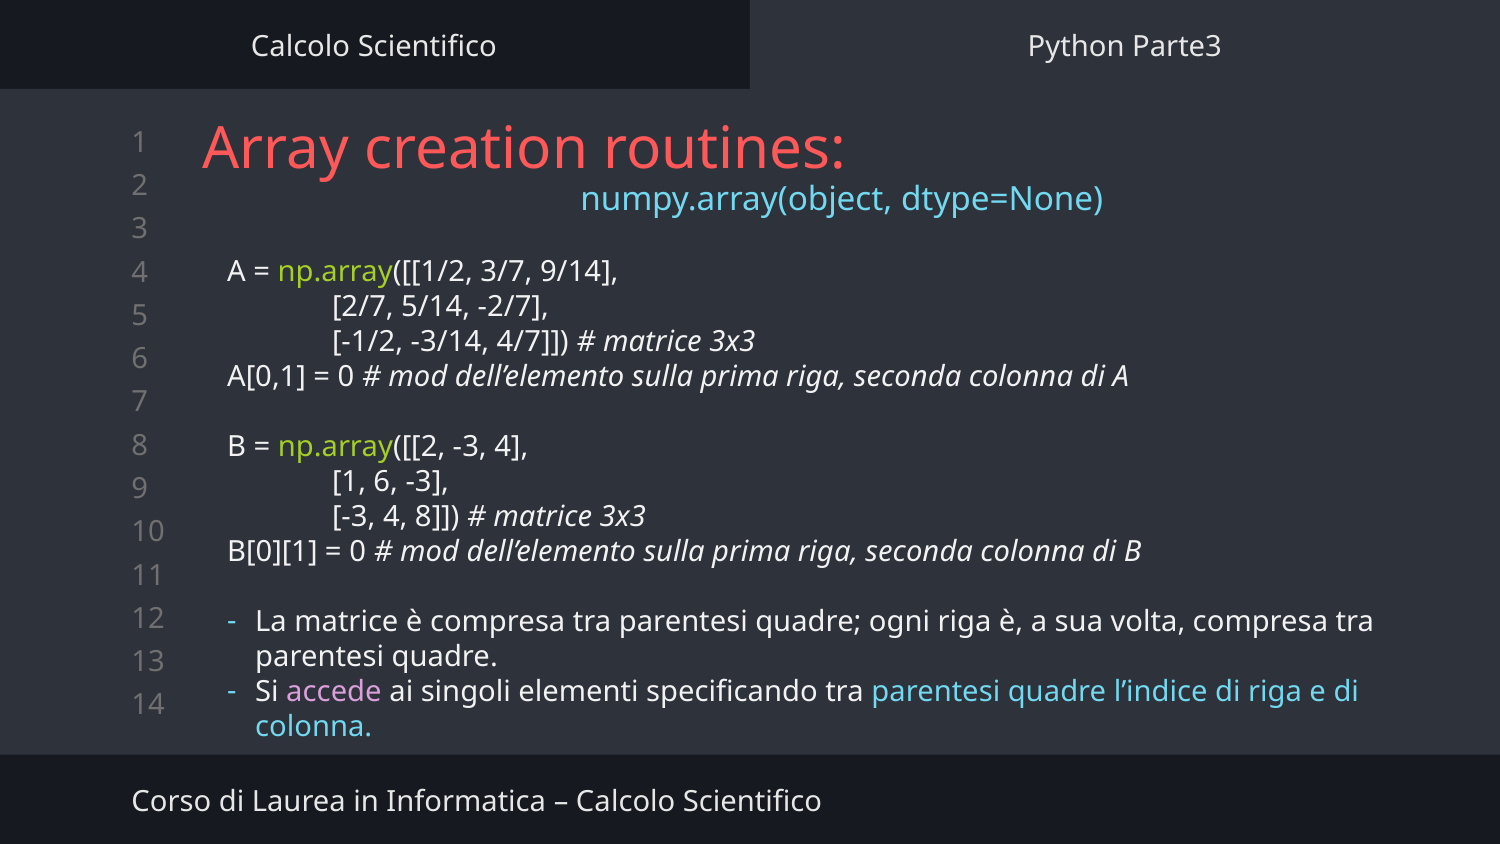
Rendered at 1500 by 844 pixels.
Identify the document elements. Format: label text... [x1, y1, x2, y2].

subtitle Corso di Laurea in Informatica – Calcolo Scientifico [116, 770, 1142, 829]
subtitle Calcolo Scientifico [0, 15, 749, 74]
list numpy.array(object, dtype=None) A = np.array([[1/2, 3/7, 9/14], [2/7, 5/14, -2/7], [-1/2, -3/14, 4/7]]) # matrice 3x3 A[0,1] = 0 # mod dell’elemento sulla prima riga, seconda colonna di A B = np.array([[2, -3, 4], [1, 6, -3], [-3, 4, 8]]) # matrice 3x3 B[0][1] = 0 # mod dell’elemento sulla prima riga, seconda colonna di B La matrice è compresa tra parentesi quadre; ogni riga è, a sua volta, compresa tra parentesi quadre. Si accede ai singoli elementi specificando tra parentesi quadre l’indice di riga e di colonna. [212, 166, 1472, 753]
subtitle Python Parte3 [750, 15, 1500, 74]
title Array creation routines: [187, 95, 1384, 185]
